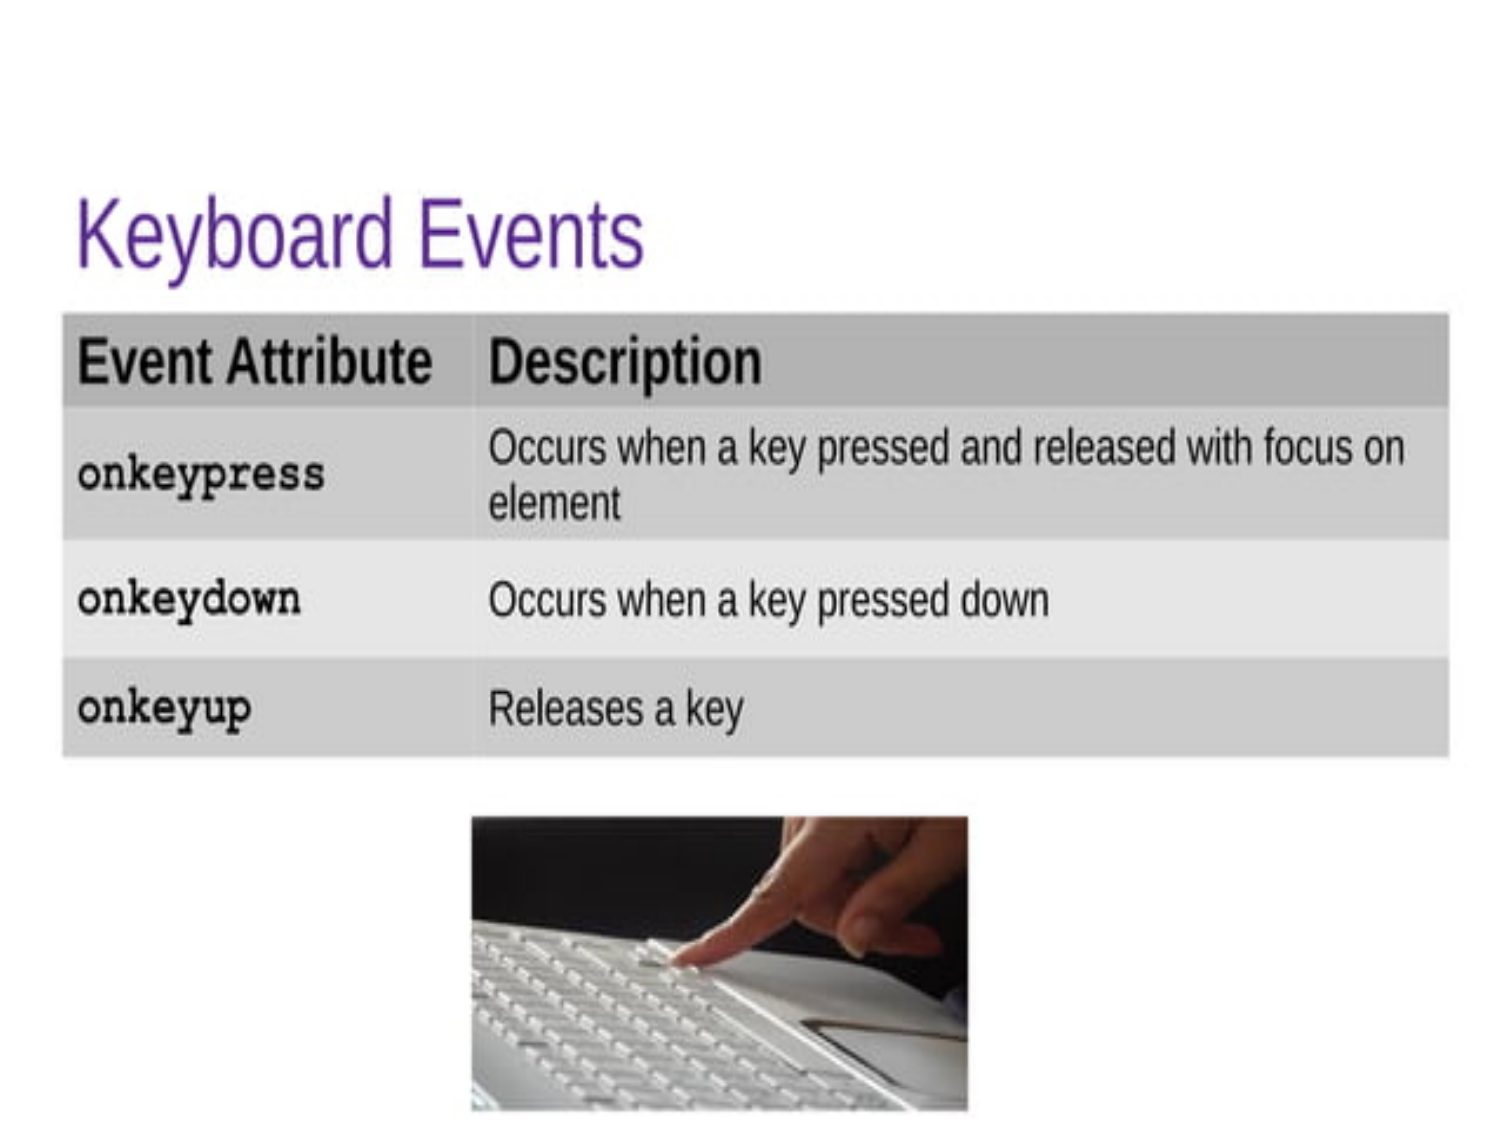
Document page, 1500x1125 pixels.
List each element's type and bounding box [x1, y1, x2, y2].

picture [0, 139, 1500, 1125]
